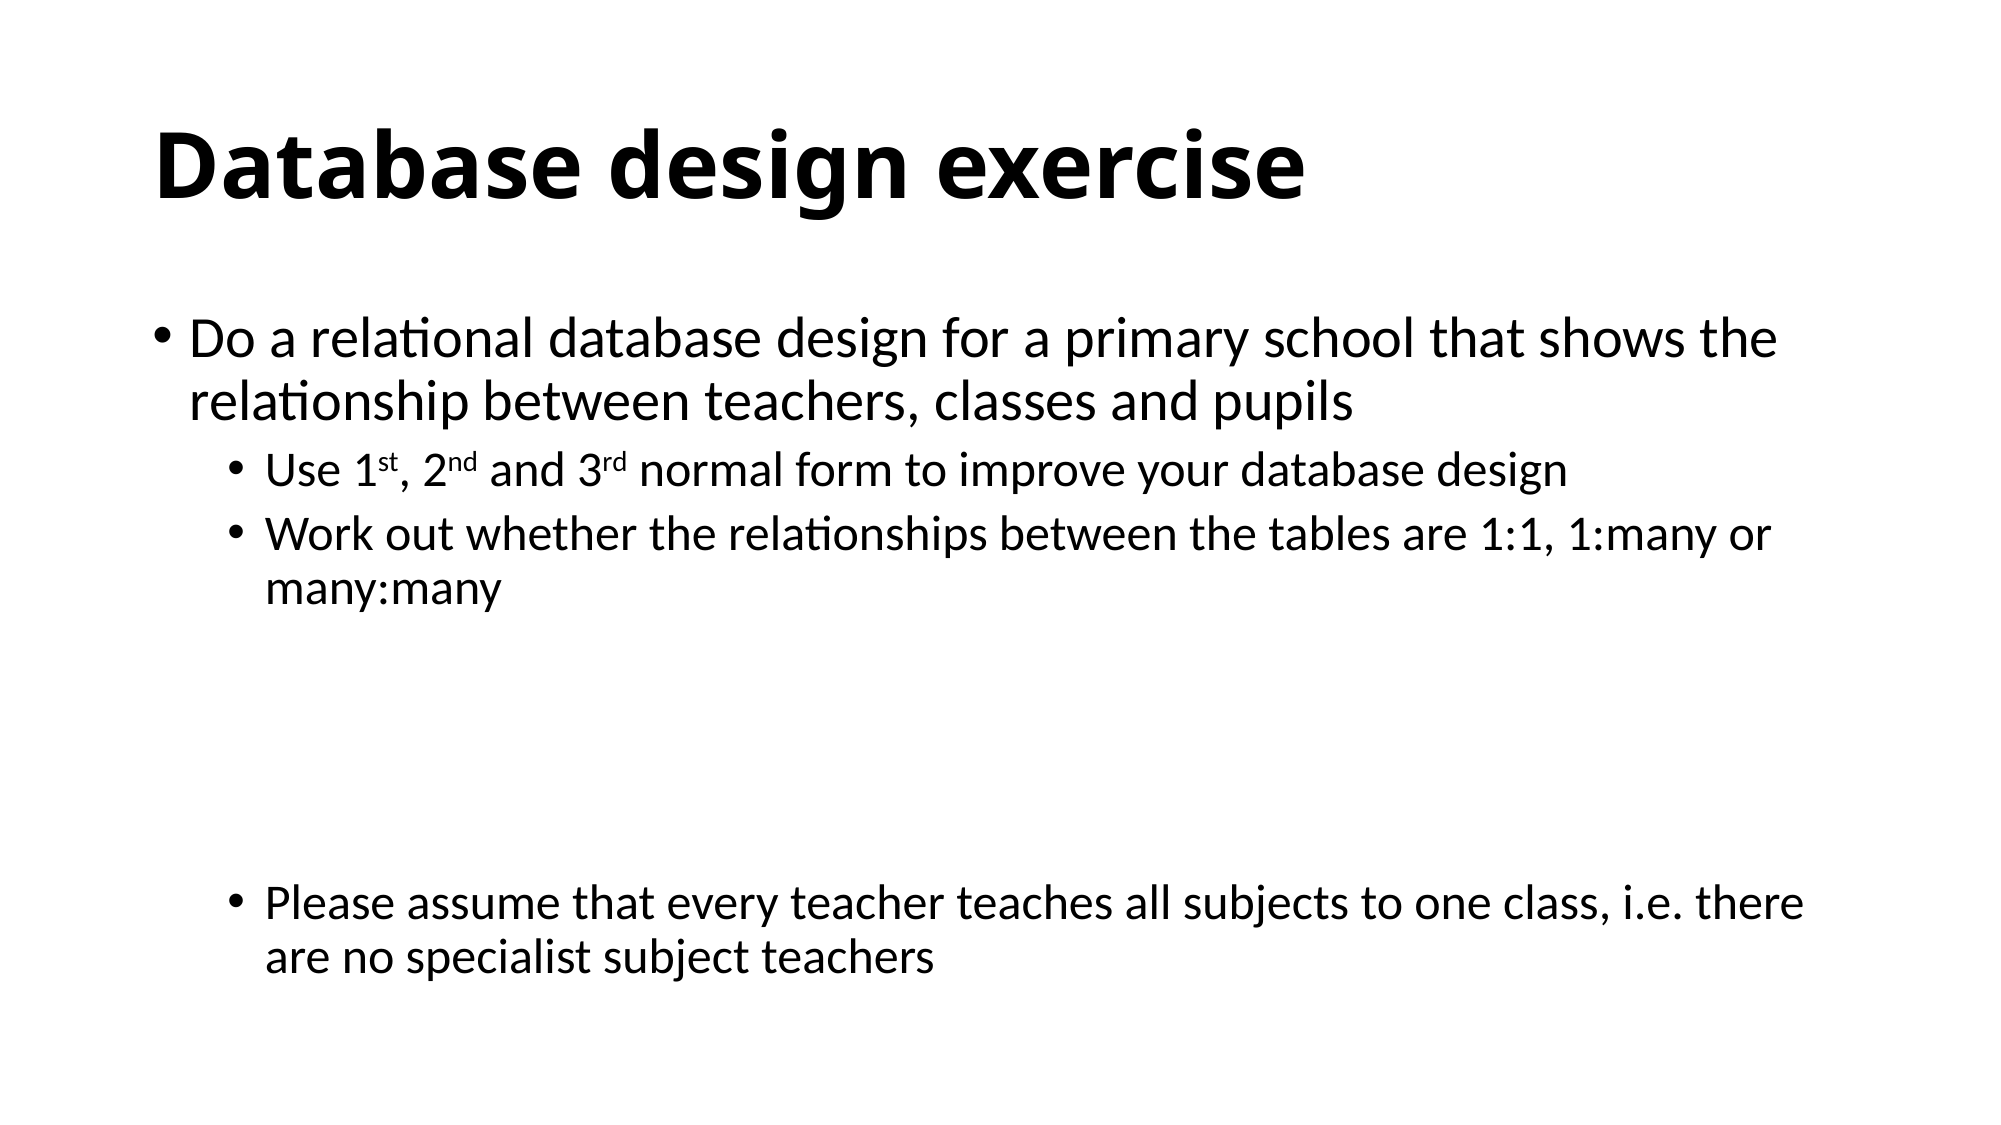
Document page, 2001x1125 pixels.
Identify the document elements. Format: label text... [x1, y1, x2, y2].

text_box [273, 499, 1031, 606]
title Database design exercise [137, 59, 1863, 278]
list Do a relational database design for a primary school that shows the relationship between teachers, classes and pupils Use 1st, 2nd and 3rd normal form to improve your database design Work out whether the relationships between the tables are 1:1, 1:many or many:many Please assume that every teacher teaches all subjects to one class, i.e. there are no specialist subject teachers [137, 299, 1863, 1014]
